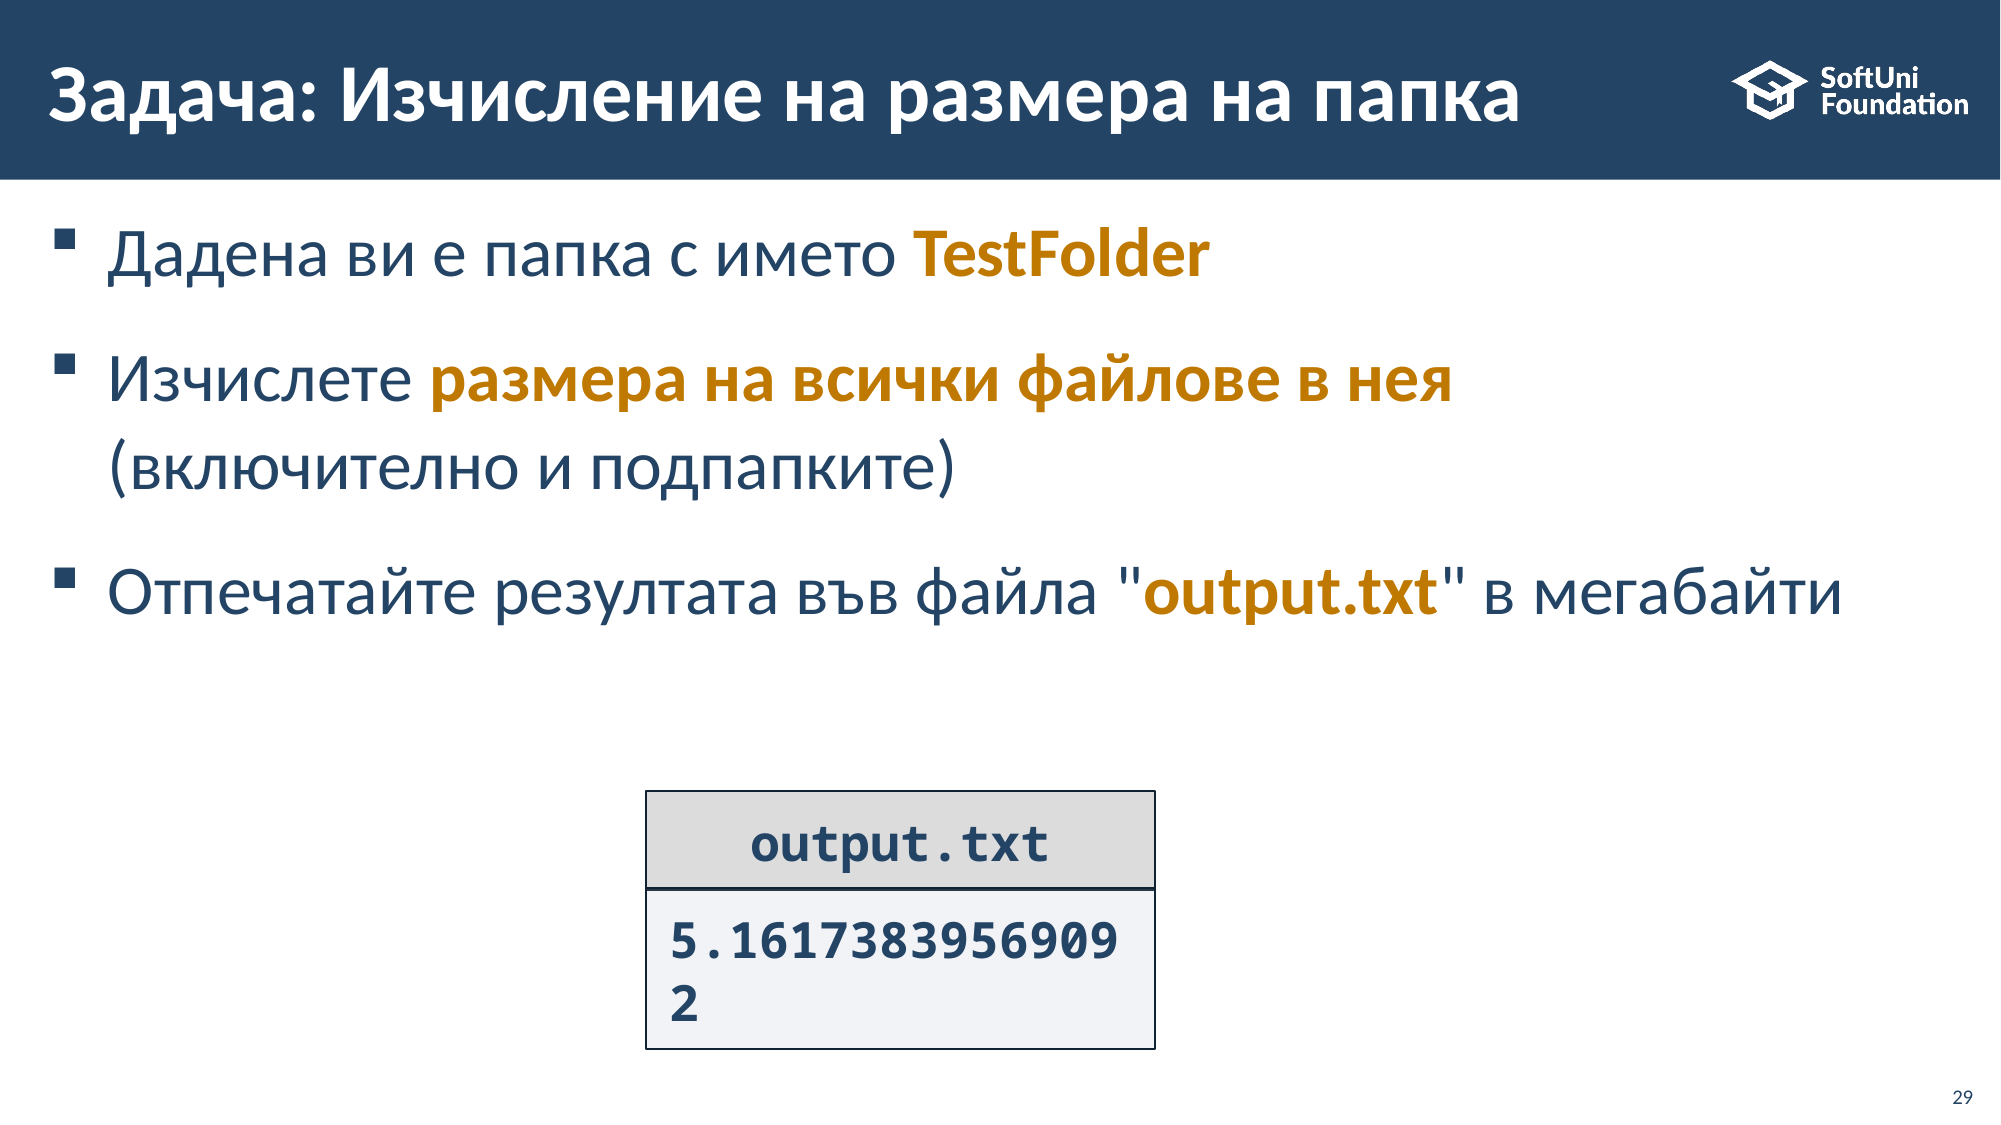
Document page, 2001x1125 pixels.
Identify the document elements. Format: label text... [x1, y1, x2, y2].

list Дадена ви е папка с името TestFolder Изчислете размера на всички файлове в нея (включително и подпапките) Отпечатайте резултата във файла "output.txt" в мегабайти [31, 196, 1970, 1104]
picture [1731, 60, 1968, 120]
slide_number 29 [1927, 1067, 1989, 1117]
text_box output.txt [645, 791, 1155, 887]
text_box 5.16173839569092 [645, 887, 1155, 1049]
title Задача: Изчисление на размера на папка [31, 16, 1716, 162]
